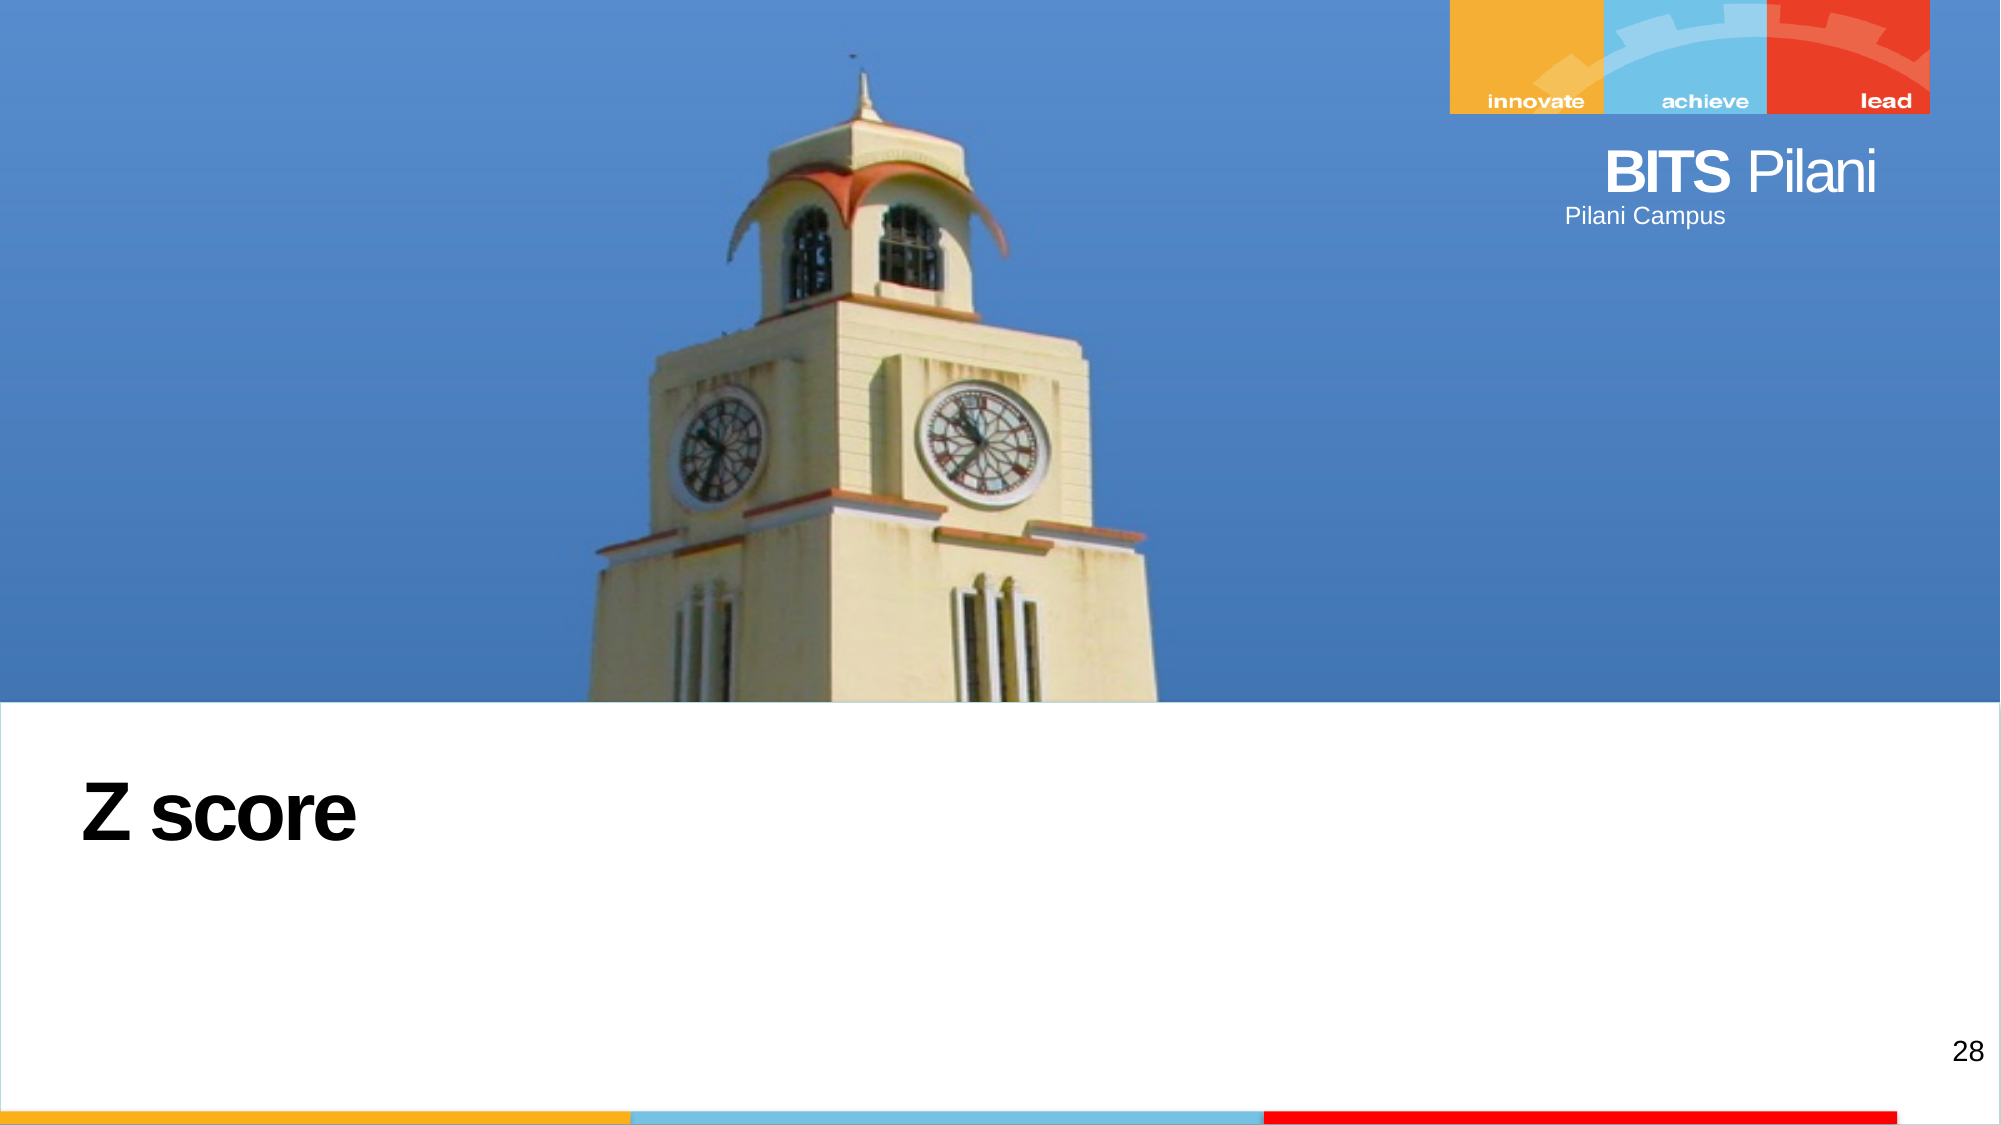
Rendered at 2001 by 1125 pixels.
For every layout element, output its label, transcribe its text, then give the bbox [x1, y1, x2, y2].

picture [0, 0, 2000, 702]
list Z score [66, 762, 1917, 1025]
slide_number 28 [1533, 1024, 2000, 1103]
